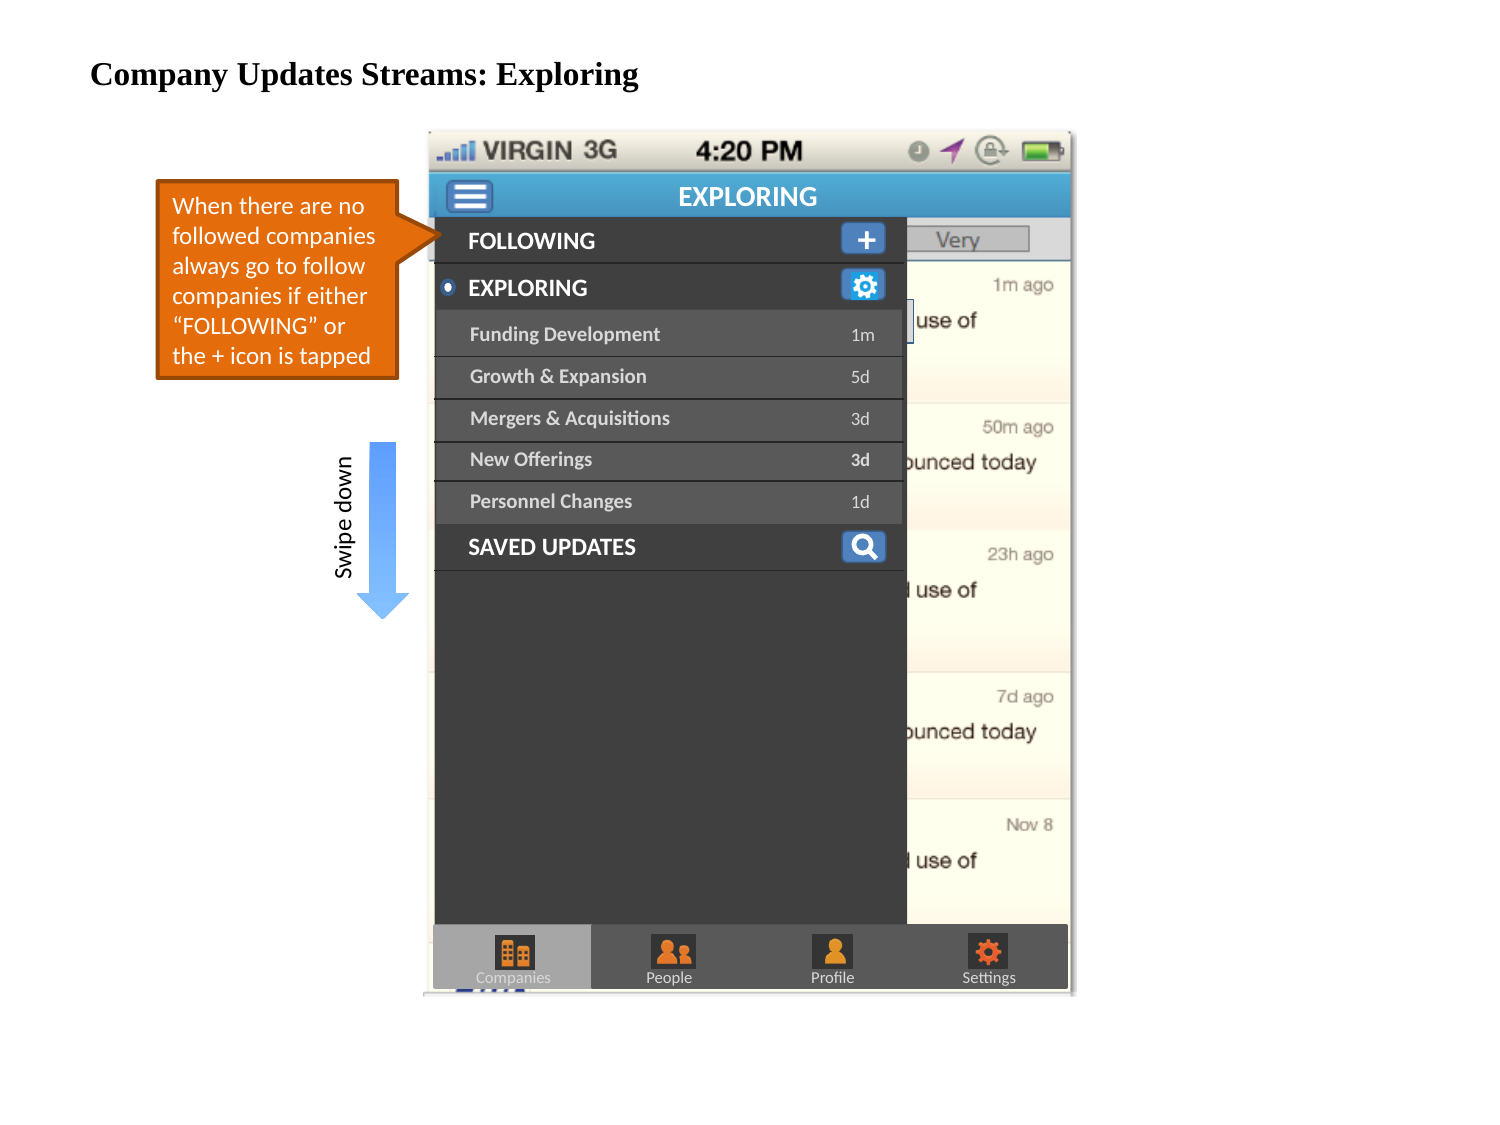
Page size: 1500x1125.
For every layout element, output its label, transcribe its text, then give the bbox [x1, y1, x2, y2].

text_box Swipe down [319, 417, 364, 595]
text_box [868, 550, 877, 559]
text_box [355, 440, 412, 622]
text_box Company Updates Streams: Exploring [75, 45, 775, 101]
picture [423, 124, 1077, 1001]
text_box When there are no followed companies always go to follow companies if either “FOLLOWING” or the + icon is tapped [155, 179, 418, 380]
